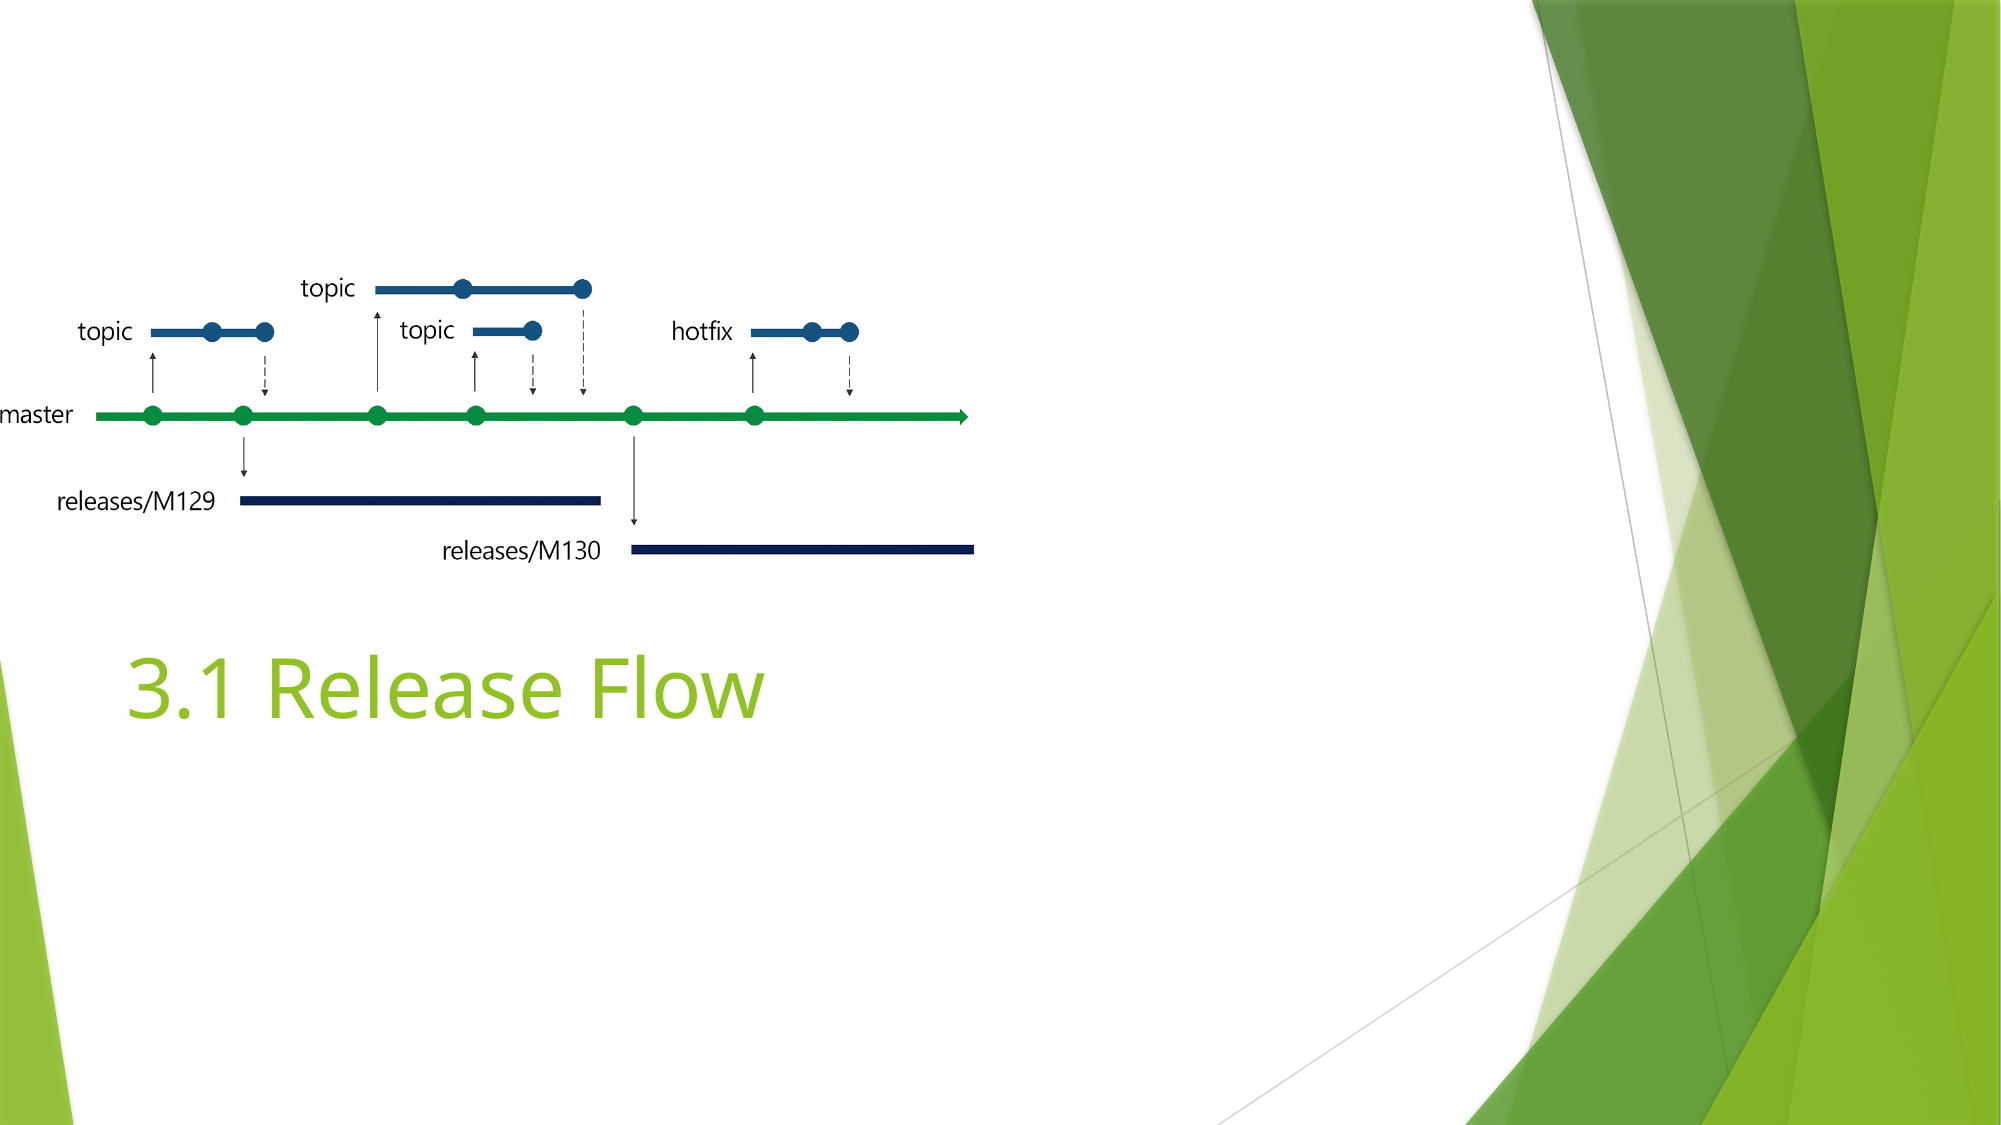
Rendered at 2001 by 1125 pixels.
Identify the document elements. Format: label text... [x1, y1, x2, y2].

picture [0, 275, 1001, 563]
title 3.1 Release Flow [111, 443, 1522, 743]
